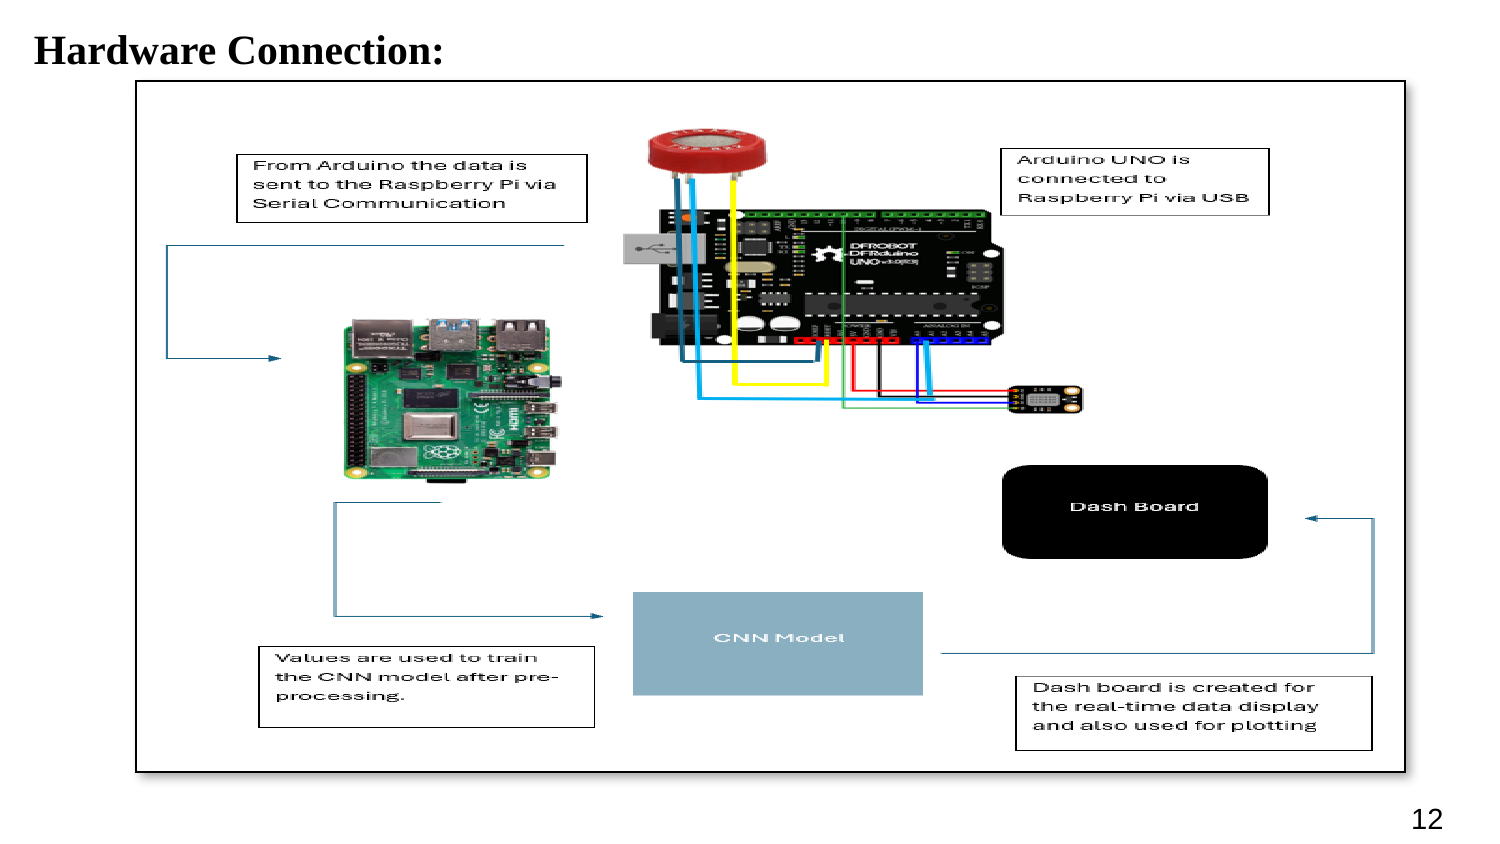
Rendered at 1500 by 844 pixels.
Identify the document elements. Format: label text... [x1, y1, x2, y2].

subtitle Hardware Connection: [0, 0, 896, 164]
text_box 12 [1396, 793, 1500, 843]
picture [136, 81, 1405, 772]
